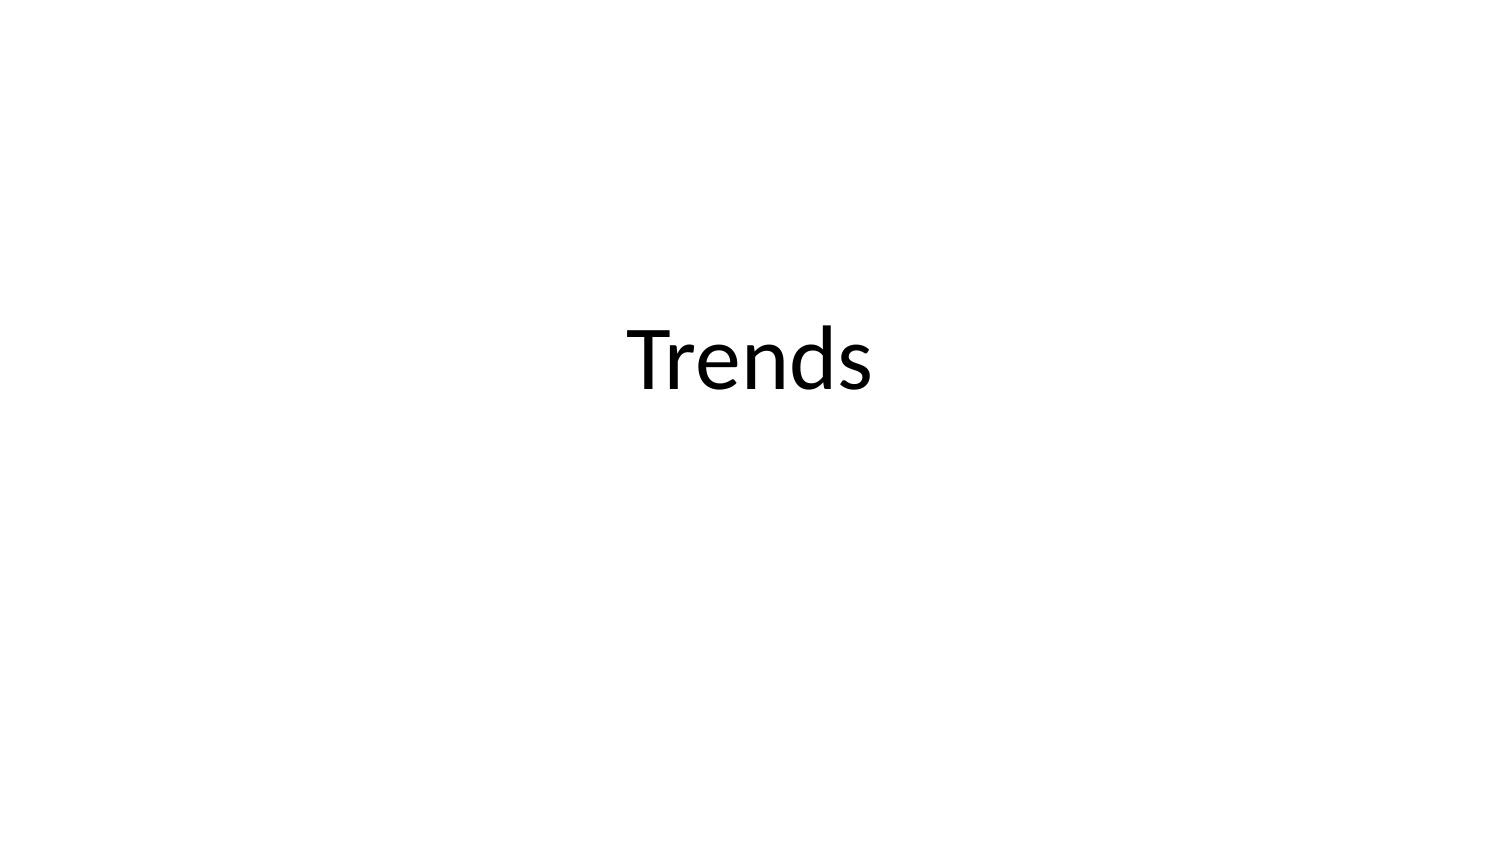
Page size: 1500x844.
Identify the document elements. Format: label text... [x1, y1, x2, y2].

title Trends [112, 262, 1388, 443]
